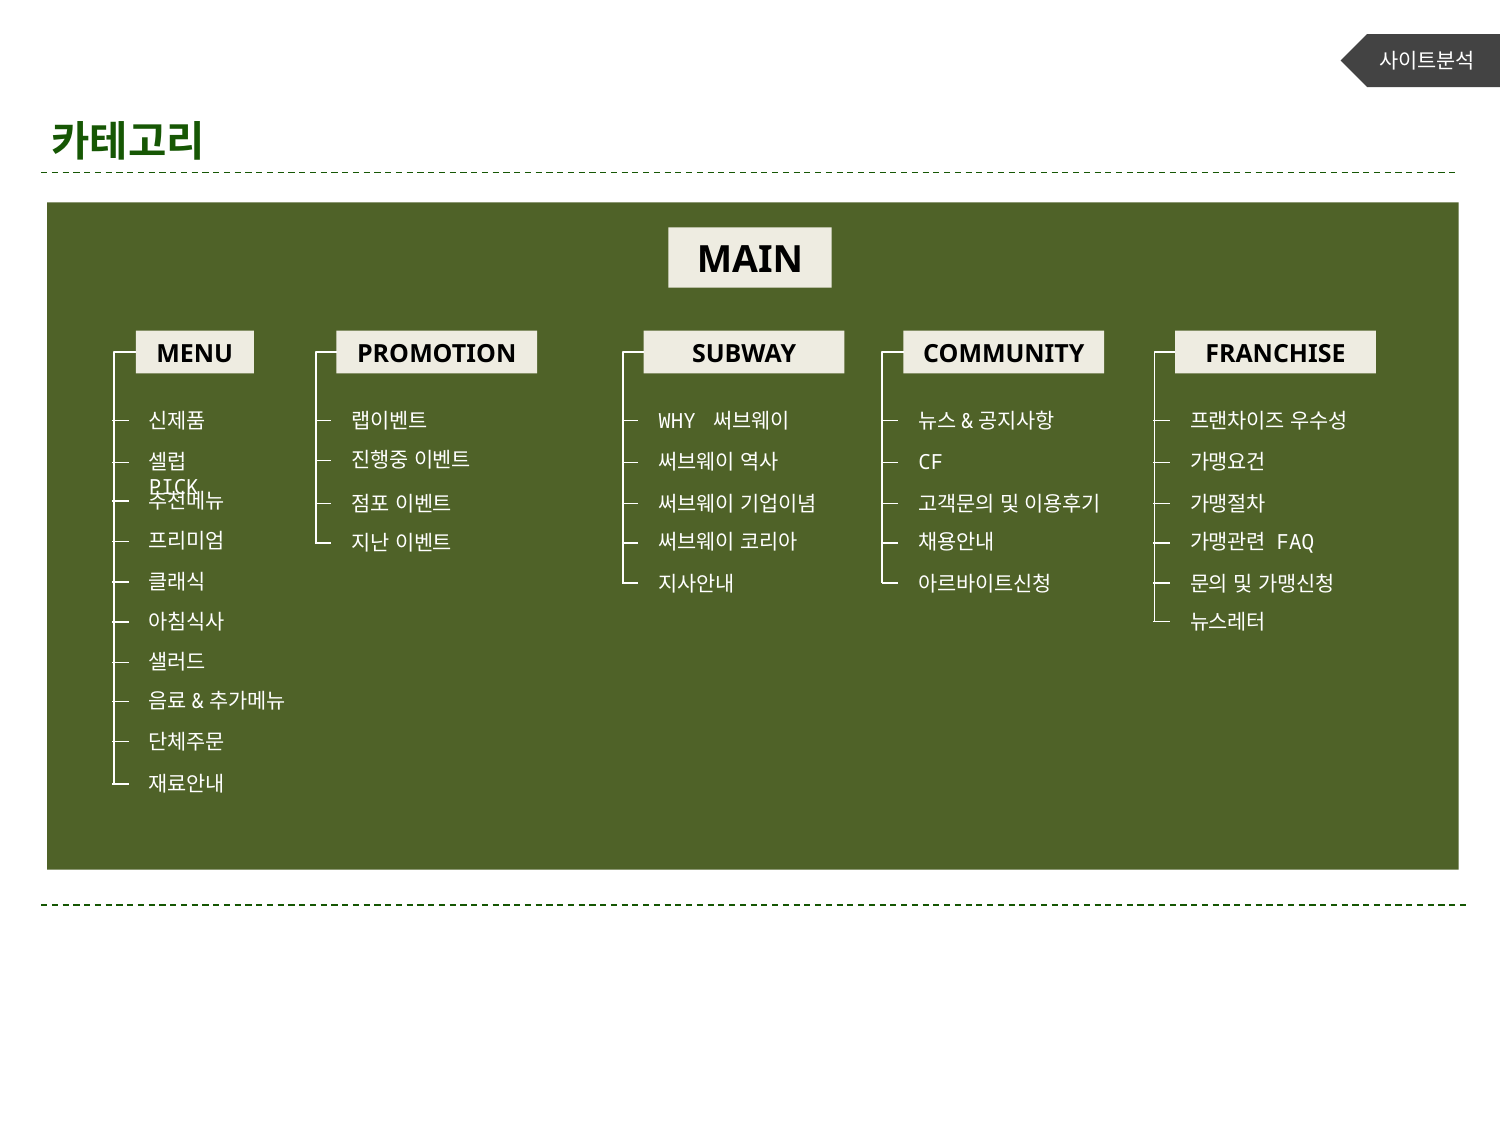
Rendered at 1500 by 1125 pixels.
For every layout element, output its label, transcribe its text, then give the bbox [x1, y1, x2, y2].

text_box MENU [134, 328, 256, 376]
text_box WHY 써브웨이 [648, 399, 809, 440]
text_box 사이트분석 [1338, 31, 1500, 90]
text_box 고객문의 및 이용후기 [909, 482, 1148, 523]
text_box 뉴스&공지사항 [909, 399, 1117, 440]
text_box 클래식 [141, 560, 254, 601]
text_box 가맹관련 FAQ [1181, 521, 1376, 561]
text_box 가맹절차 [1181, 482, 1447, 523]
text_box 음료&추가메뉴 [141, 680, 302, 721]
text_box [45, 200, 1461, 872]
text_box 추천메뉴 [141, 480, 254, 520]
text_box 가맹요건 [1181, 441, 1353, 482]
text_box 뉴스레터 [1175, 601, 1376, 642]
text_box FRANCHISE [1173, 328, 1378, 376]
text_box 아르바이트신청 [903, 562, 1105, 603]
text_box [621, 351, 644, 584]
text_box 써브웨이 역사 [648, 441, 821, 482]
text_box MAIN [666, 225, 834, 290]
text_box 신제품 [141, 399, 228, 440]
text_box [1153, 351, 1176, 622]
text_box 셀럽PICK [141, 441, 254, 480]
text_box SUBWAY [642, 328, 846, 376]
text_box 지난 이벤트 [336, 522, 514, 563]
text_box 프랜차이즈 우수성 [1181, 399, 1388, 440]
text_box 샐러드 [141, 641, 254, 680]
text_box 프리미엄 [141, 520, 254, 560]
text_box 아침식사 [141, 601, 254, 641]
text_box 써브웨이 기업이념 [648, 482, 857, 523]
text_box COMMUNITY [901, 328, 1106, 376]
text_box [314, 351, 337, 544]
text_box 랩이벤트 [342, 399, 467, 439]
text_box 써브웨이 코리아 [648, 521, 845, 561]
text_box 문의 및 가맹신청 [1181, 562, 1376, 601]
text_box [112, 351, 137, 785]
text_box 점포 이벤트 [342, 482, 514, 522]
text_box 지사안내 [643, 562, 809, 603]
text_box 단체주문 [141, 720, 254, 761]
text_box PROMOTION [334, 328, 539, 376]
text_box 카테고리 [36, 107, 221, 173]
text_box CF [909, 441, 1081, 482]
text_box 채용안내 [909, 521, 1105, 561]
text_box 재료안내 [133, 763, 254, 804]
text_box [881, 351, 904, 584]
text_box 진행중 이벤트 [342, 439, 514, 480]
